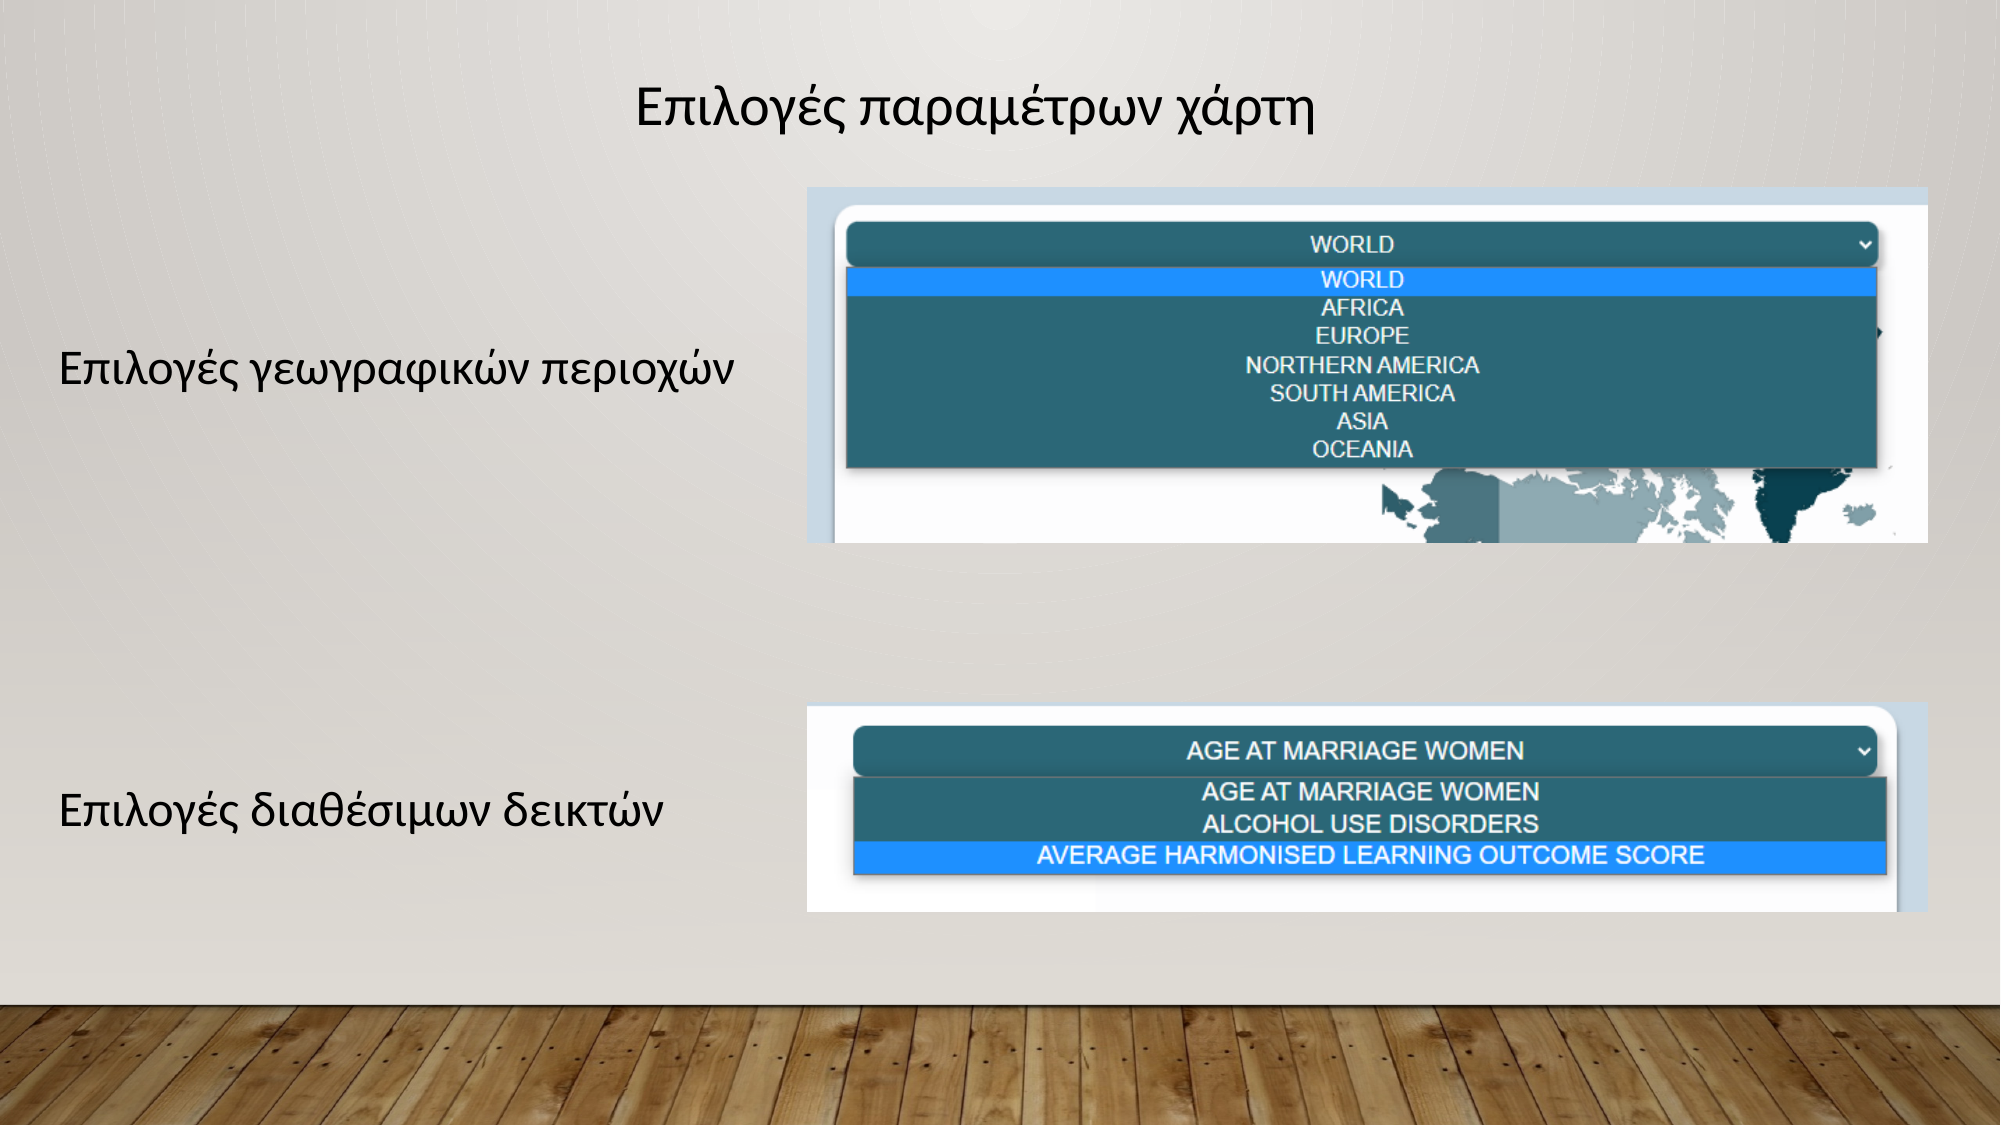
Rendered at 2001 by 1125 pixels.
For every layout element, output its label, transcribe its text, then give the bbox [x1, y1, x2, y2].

text_box Επιλογές διαθέσιμων δεικτών [43, 769, 769, 845]
picture [0, 1005, 2000, 1125]
picture [807, 702, 1928, 913]
picture [807, 187, 1928, 543]
text_box Επιλογές γεωγραφικών περιοχών [43, 327, 769, 402]
text_box Επιλογές παραμέτρων χάρτη [621, 59, 1379, 145]
